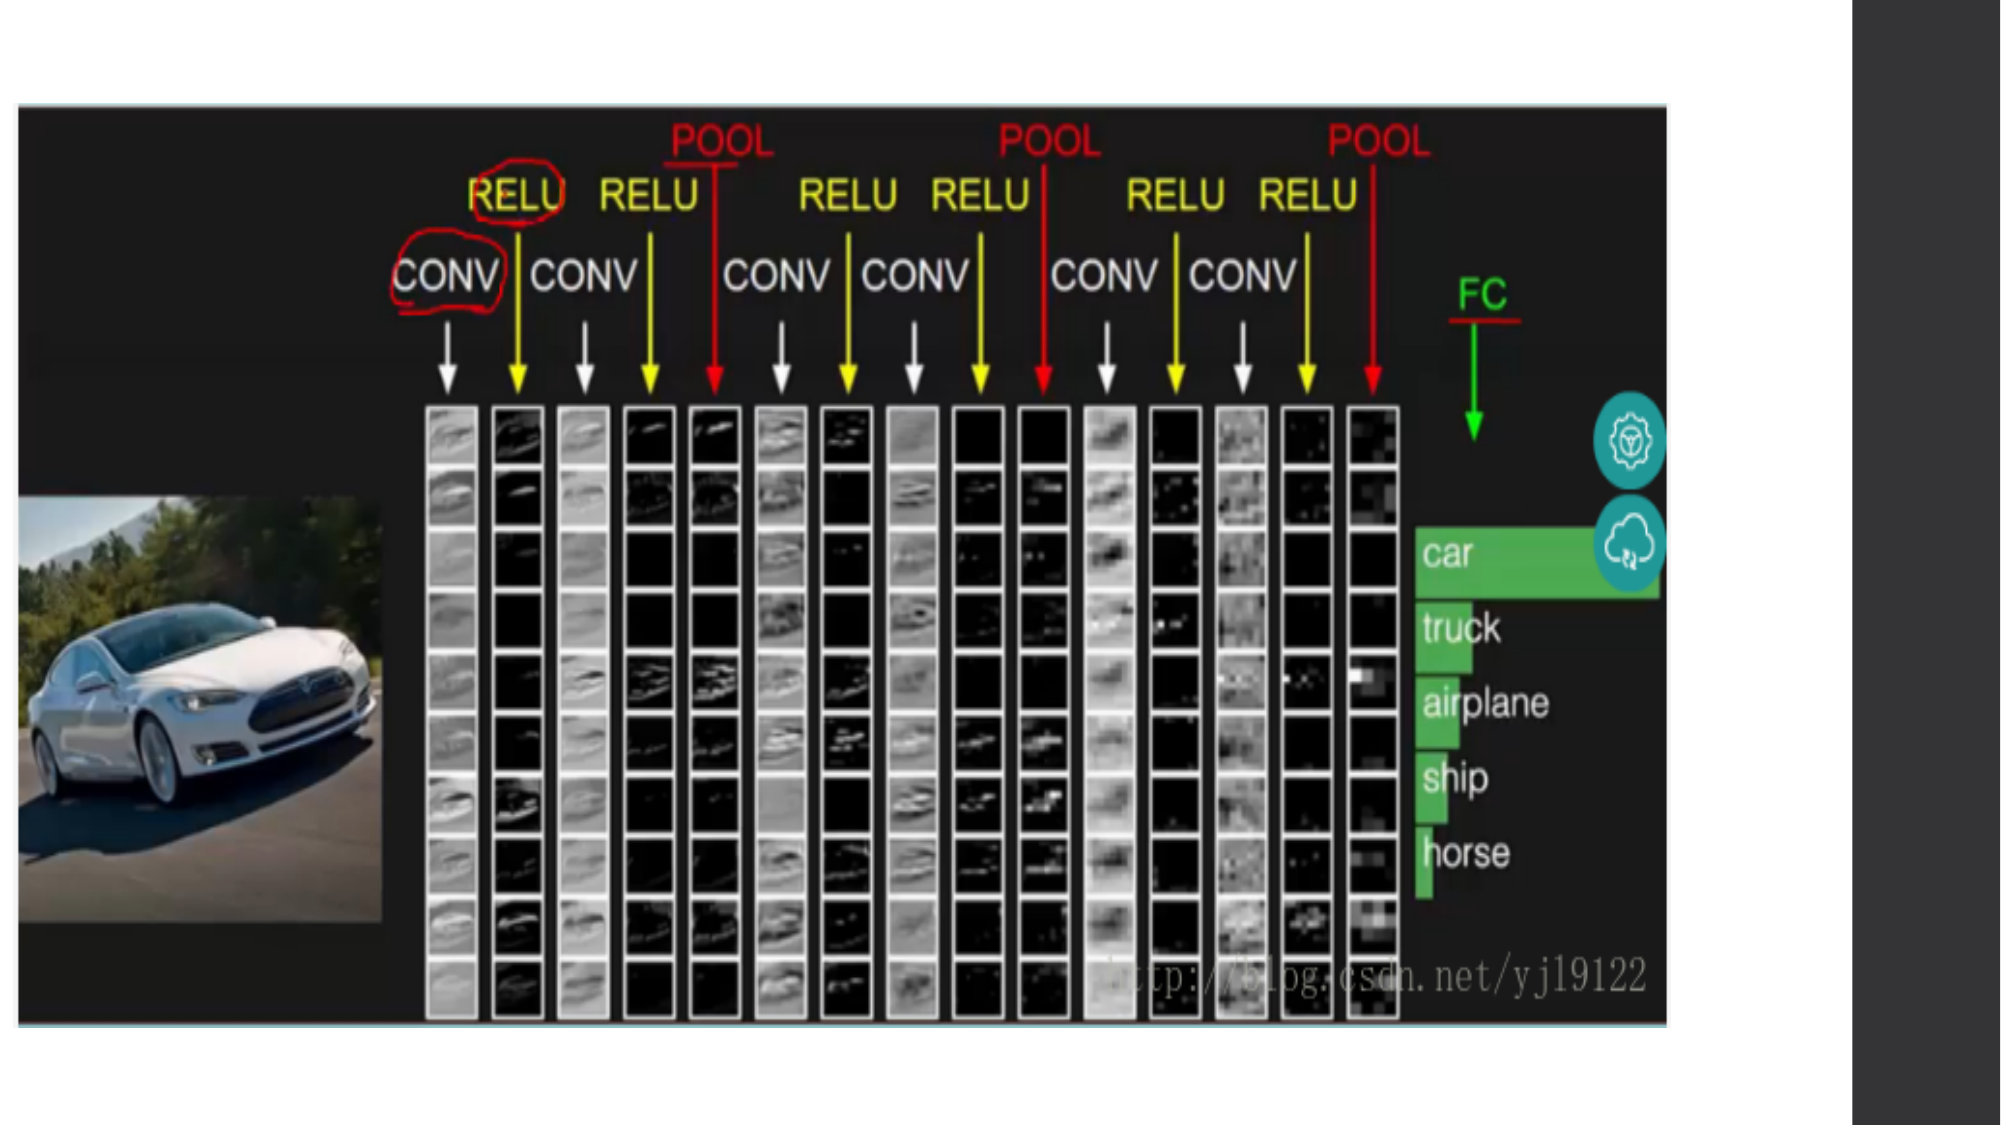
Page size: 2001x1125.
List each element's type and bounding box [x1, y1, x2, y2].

picture [13, 102, 1671, 1029]
